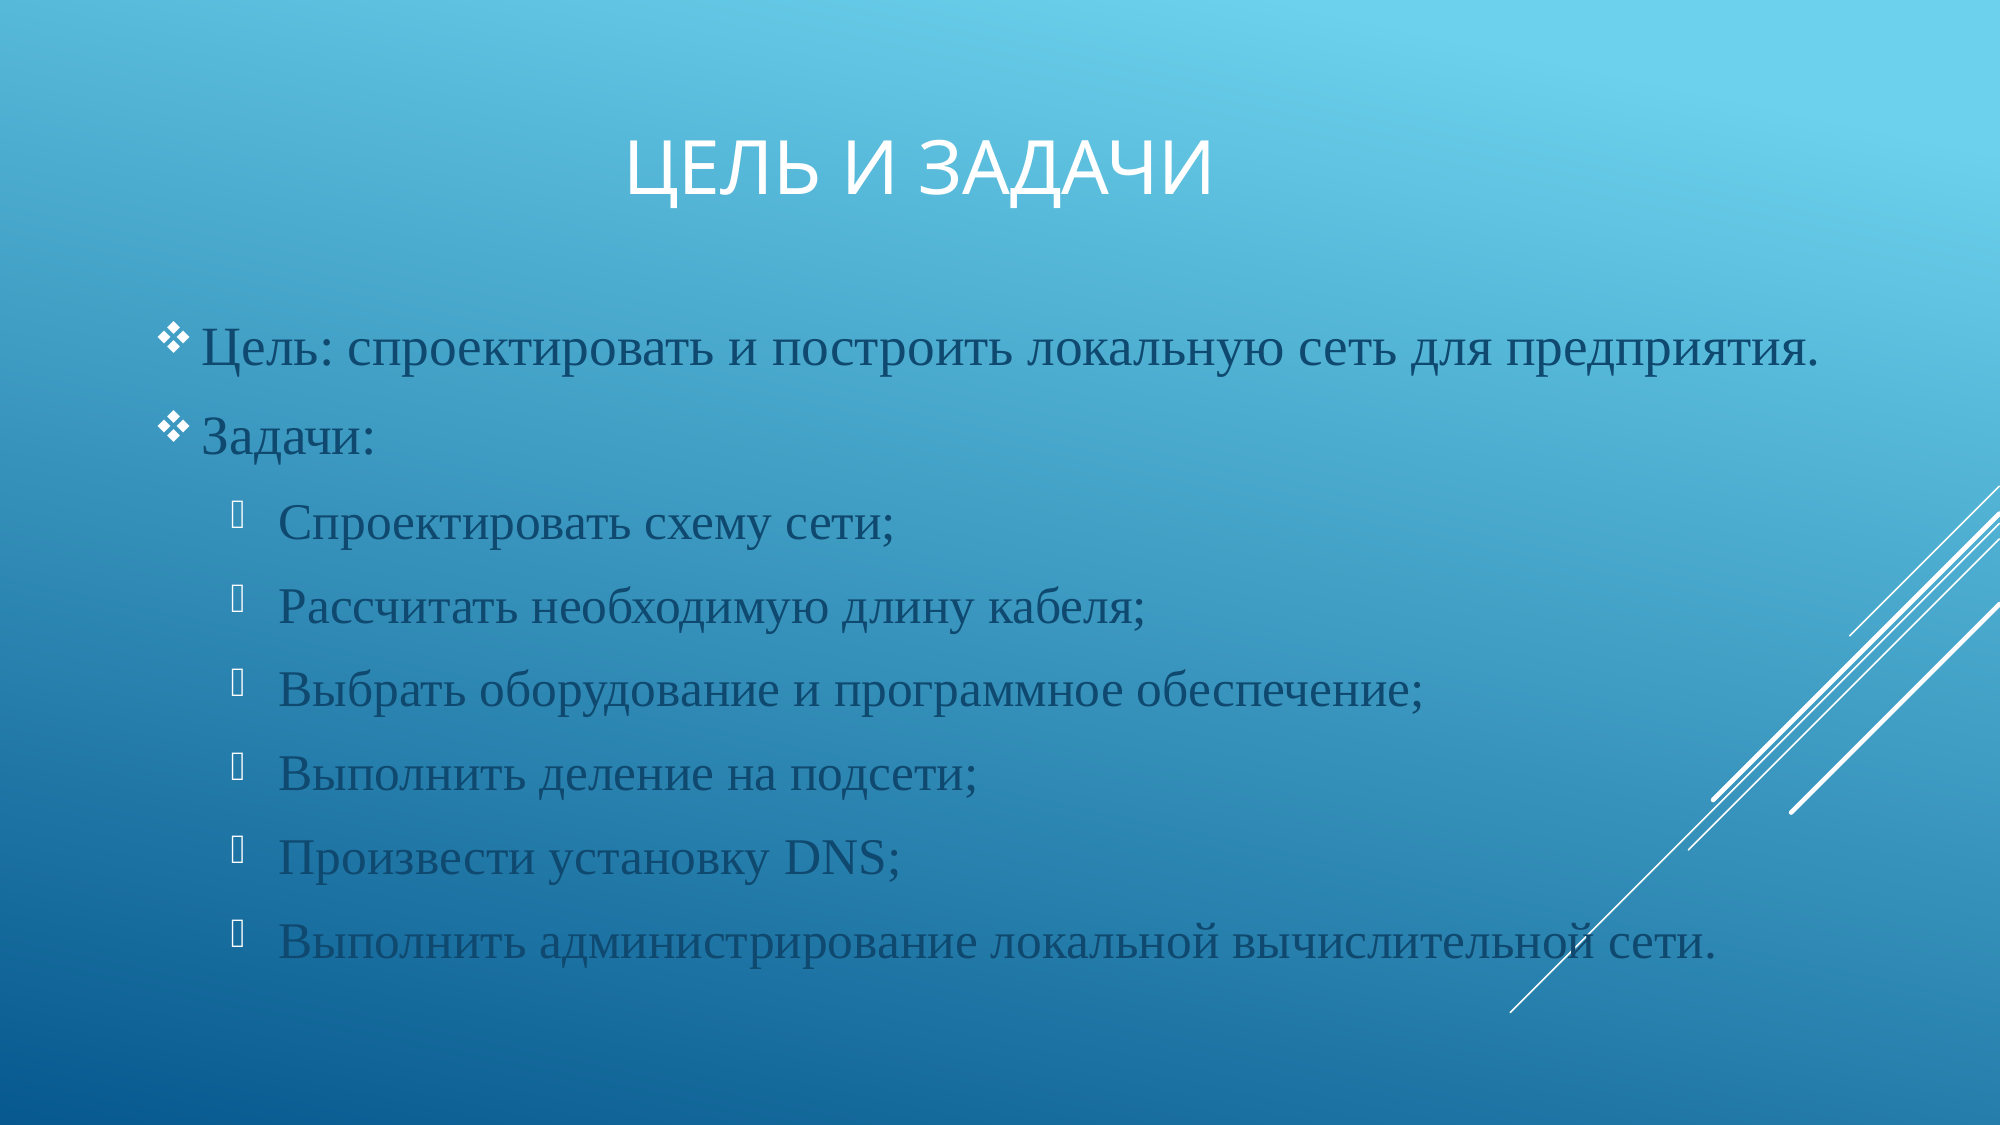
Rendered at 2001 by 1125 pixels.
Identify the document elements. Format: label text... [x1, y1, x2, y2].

list Цель: спроектировать и построить локальную сеть для предприятия. Задачи: Спроектировать схему сети; Рассчитать необходимую длину кабеля; Выбрать оборудование и программное обеспечение; Выполнить деление на подсети; Произвести установку DNS; Выполнить администрирование локальной вычислительной сети. [138, 302, 1862, 988]
title Цель и задачи [608, 38, 1392, 291]
